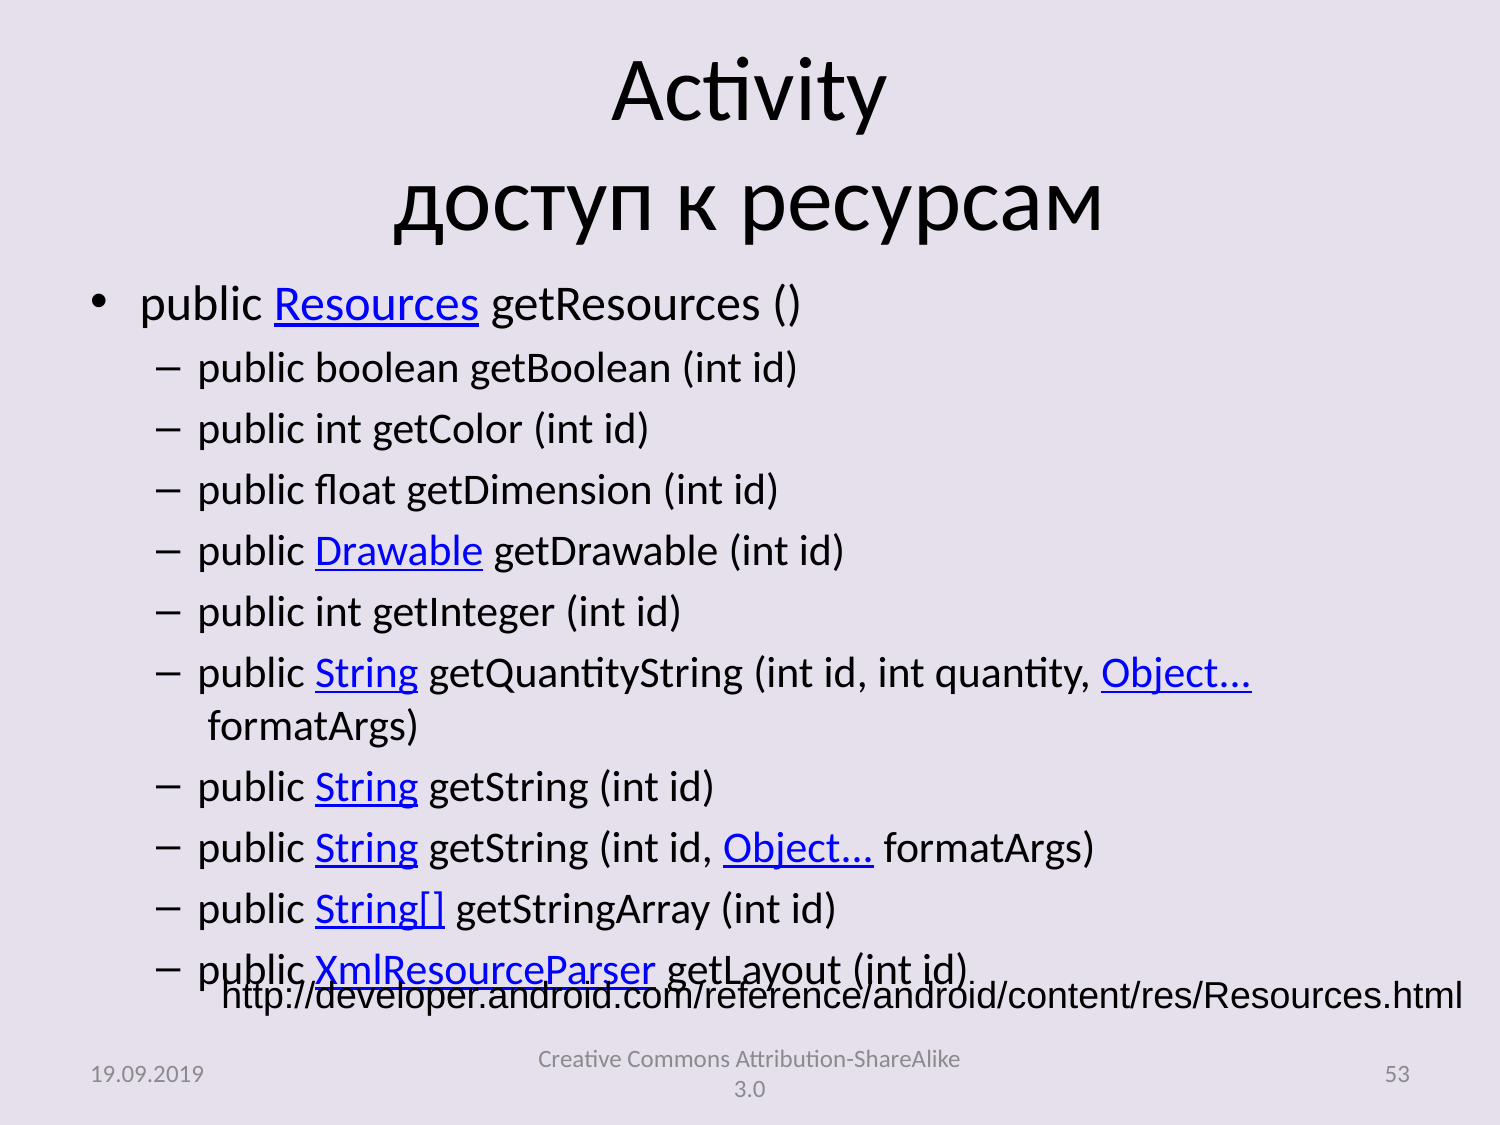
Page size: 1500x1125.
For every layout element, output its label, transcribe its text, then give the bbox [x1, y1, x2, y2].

list public Resources getResources () public boolean getBoolean (int id) public int getColor (int id) public float getDimension (int id) public Drawable getDrawable (int id) public int getInteger (int id) public String getQuantityString (int id, int quantity, Object... formatArgs) public String getString (int id) public String getString (int id, Object... formatArgs) public String[] getStringArray (int id) public XmlResourceParser getLayout (int id) [74, 262, 1426, 1006]
footer Creative Commons Attribution-ShareAlike 3.0 [512, 1042, 988, 1103]
title Activity доступ к ресурсам [74, 44, 1426, 233]
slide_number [75, 1042, 425, 1103]
text_box http://developer.android.com/reference/android/content/res/Resources.html [206, 964, 1500, 1024]
slide_number 53 [1074, 1042, 1425, 1103]
